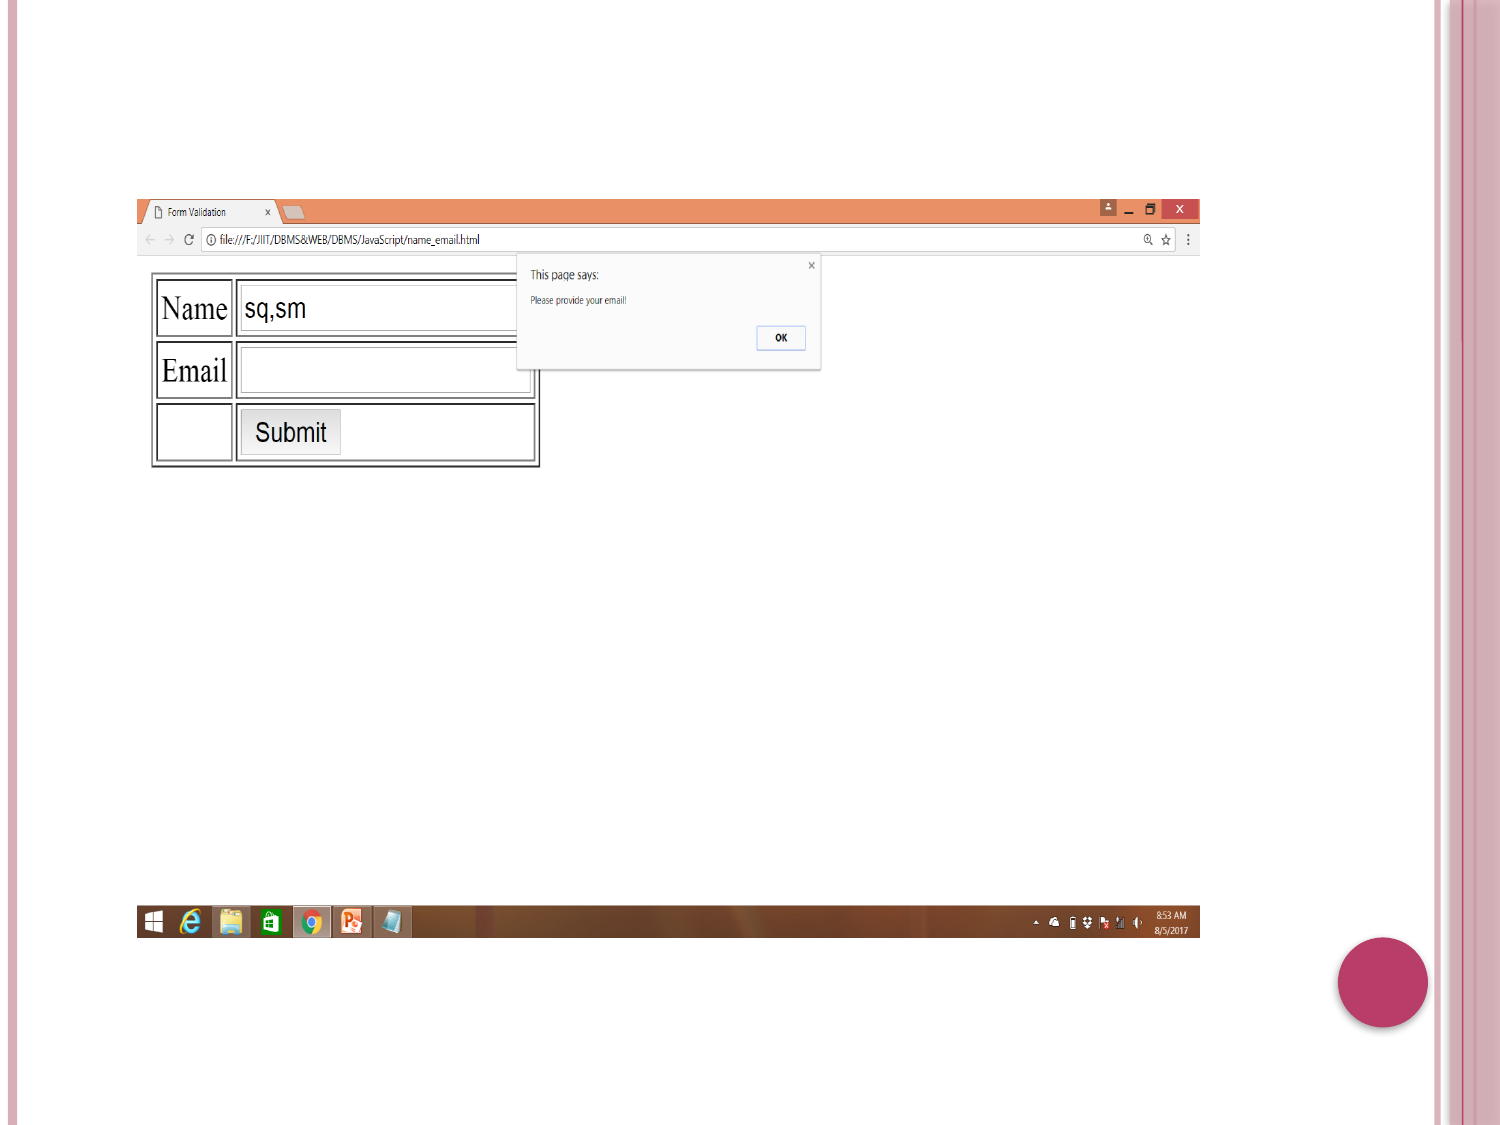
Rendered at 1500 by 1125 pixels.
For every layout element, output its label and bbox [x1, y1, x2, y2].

picture [136, 199, 1201, 938]
